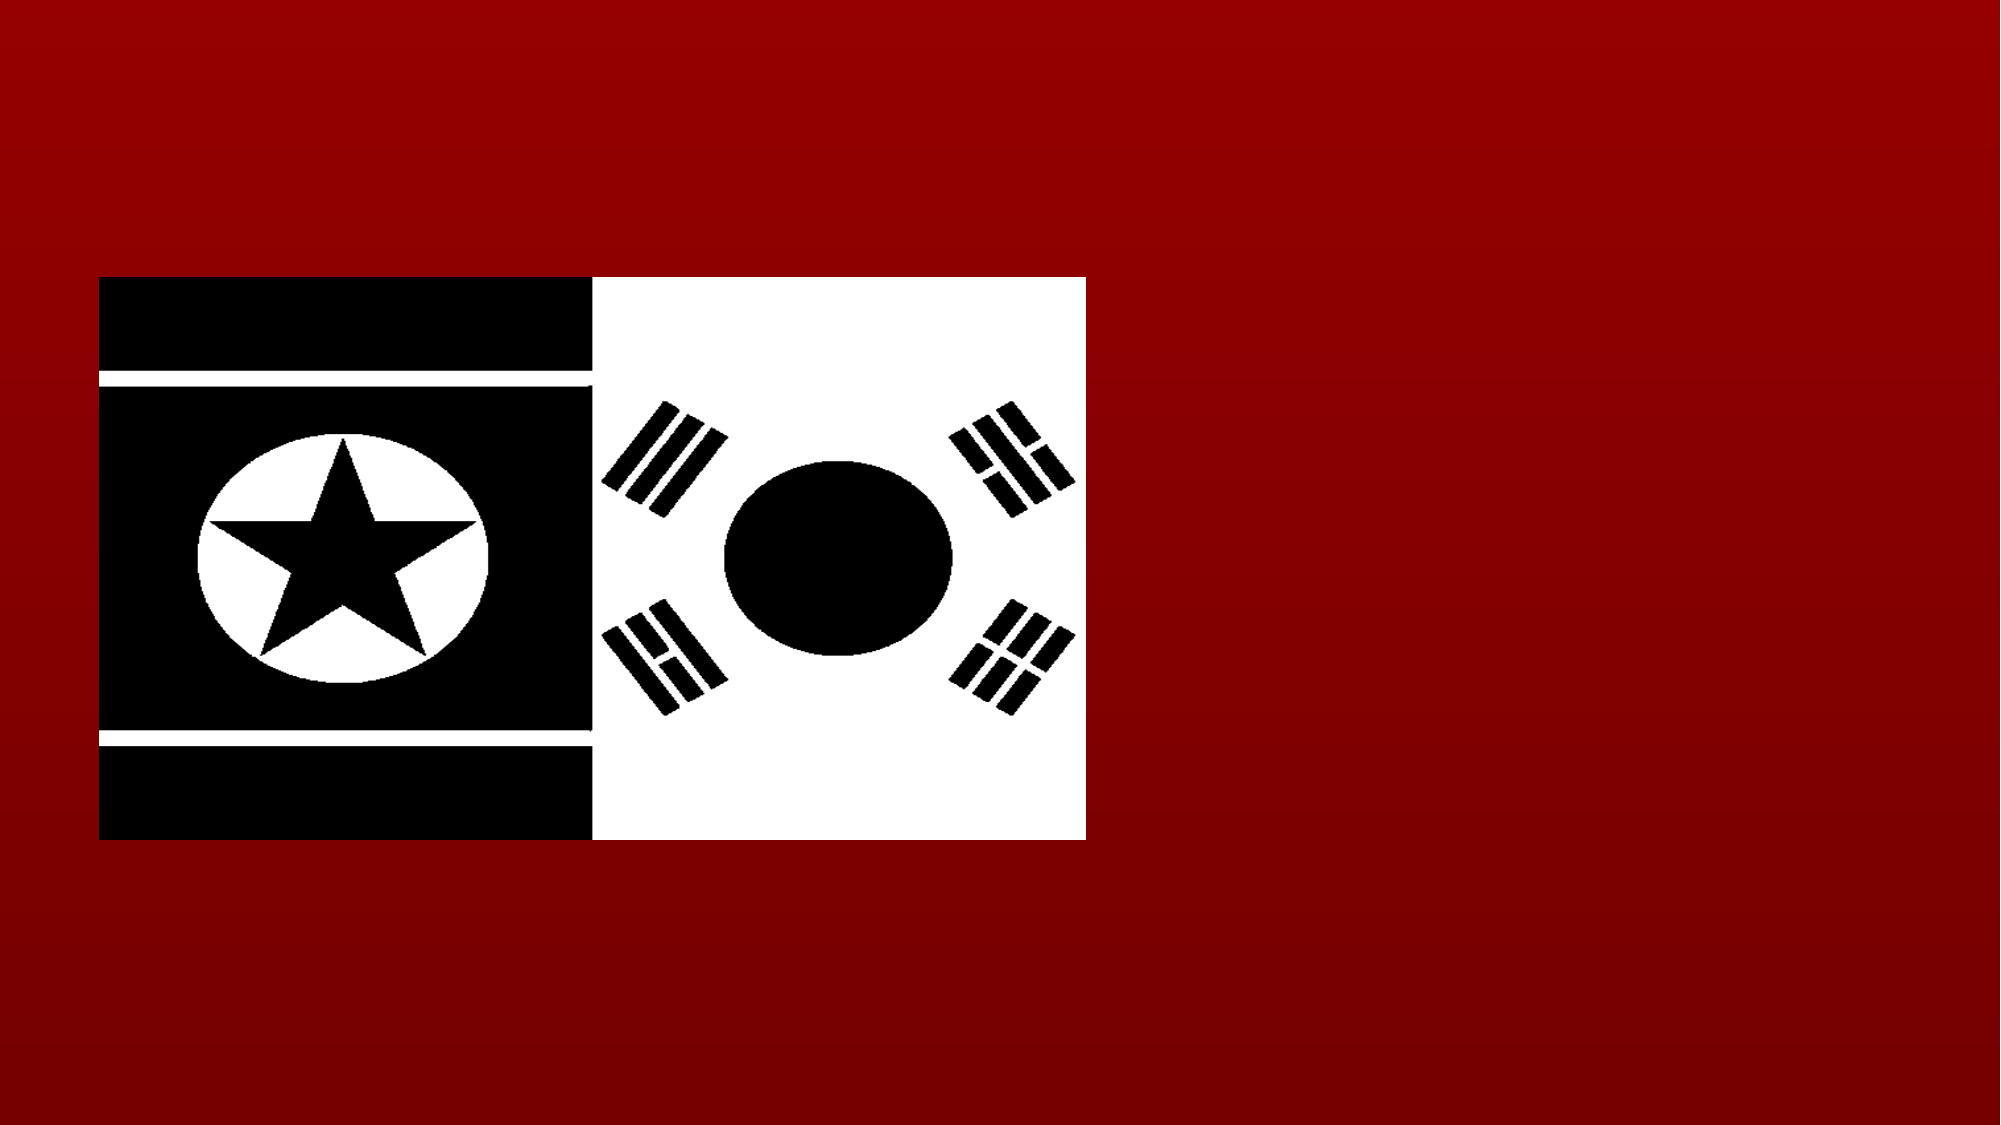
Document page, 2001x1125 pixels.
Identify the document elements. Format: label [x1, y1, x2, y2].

text_box [0, 0, 2000, 1125]
picture [99, 277, 1086, 840]
